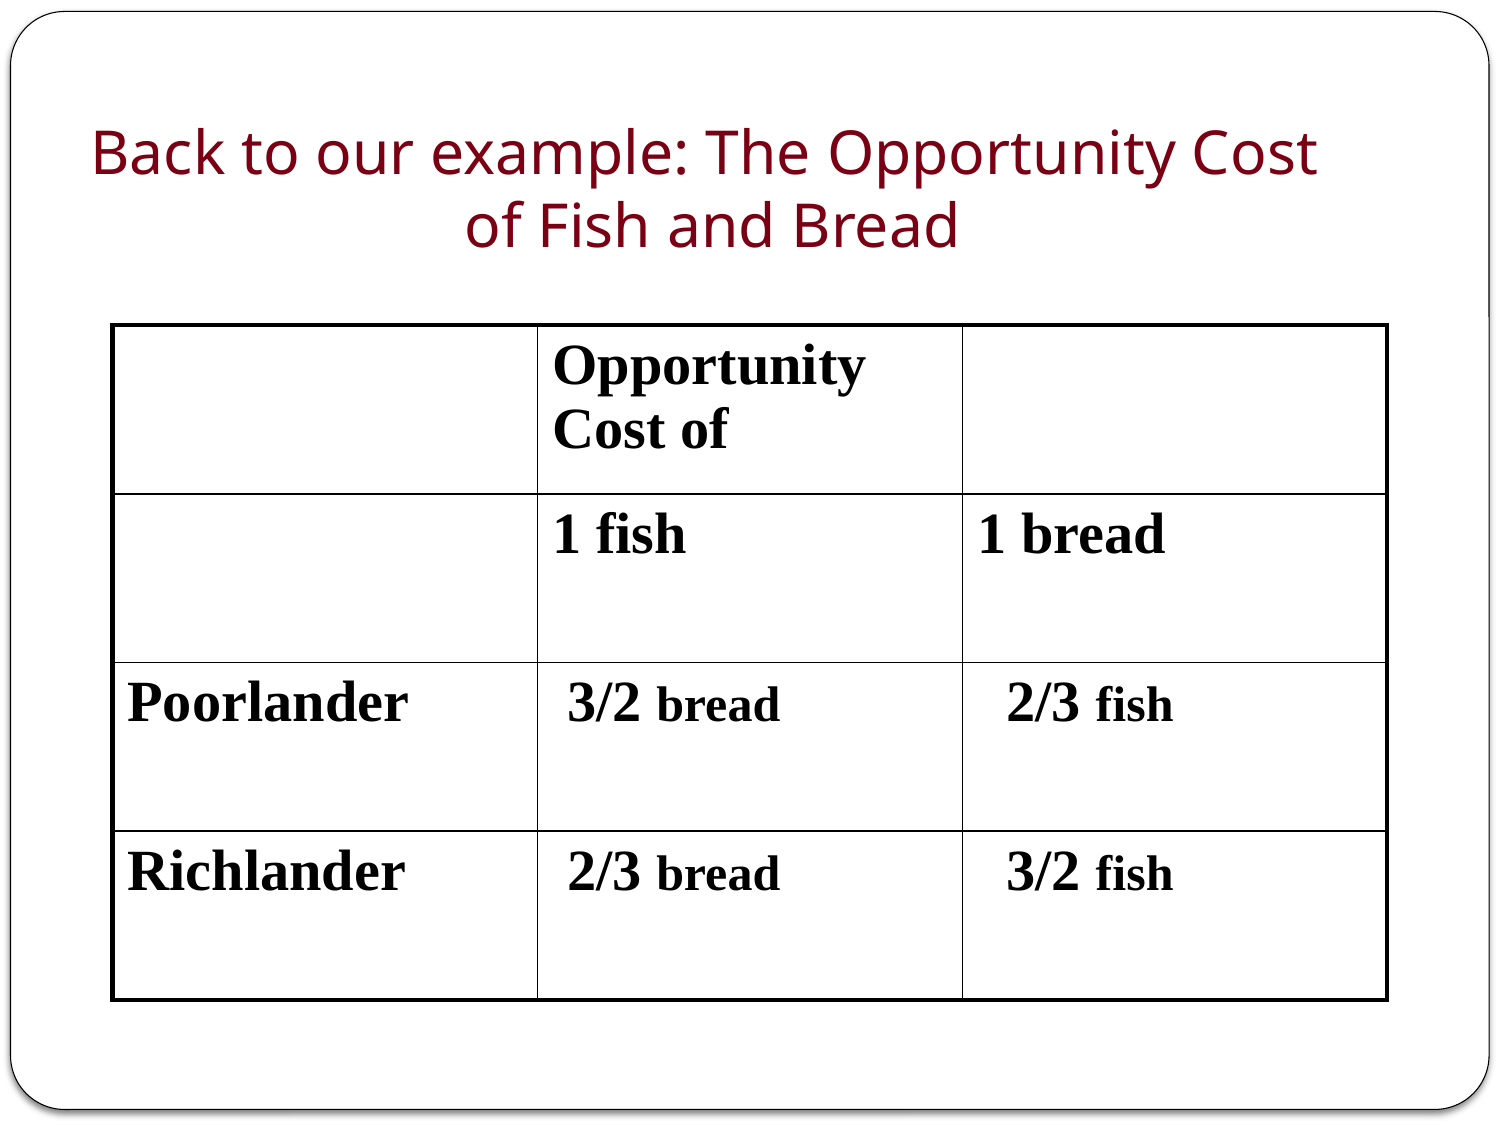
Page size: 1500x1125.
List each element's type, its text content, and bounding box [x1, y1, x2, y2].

table_cell Poorlander [115, 663, 537, 830]
table_cell 2/3 bread [538, 832, 962, 998]
table_header [115, 327, 537, 493]
title Back to our example: The Opportunity Cost of Fish and Bread [75, 87, 1350, 275]
table_cell 2/3 fish [963, 663, 1385, 830]
table_cell 3/2 bread [538, 663, 962, 830]
table_cell 3/2 fish [963, 832, 1385, 998]
table_cell 1 fish [538, 495, 962, 662]
table_cell [115, 495, 537, 662]
table_header Opportunity Cost of [538, 327, 962, 493]
table_header [963, 327, 1385, 493]
table_cell 1 bread [963, 495, 1385, 662]
table_cell Richlander [115, 832, 537, 998]
